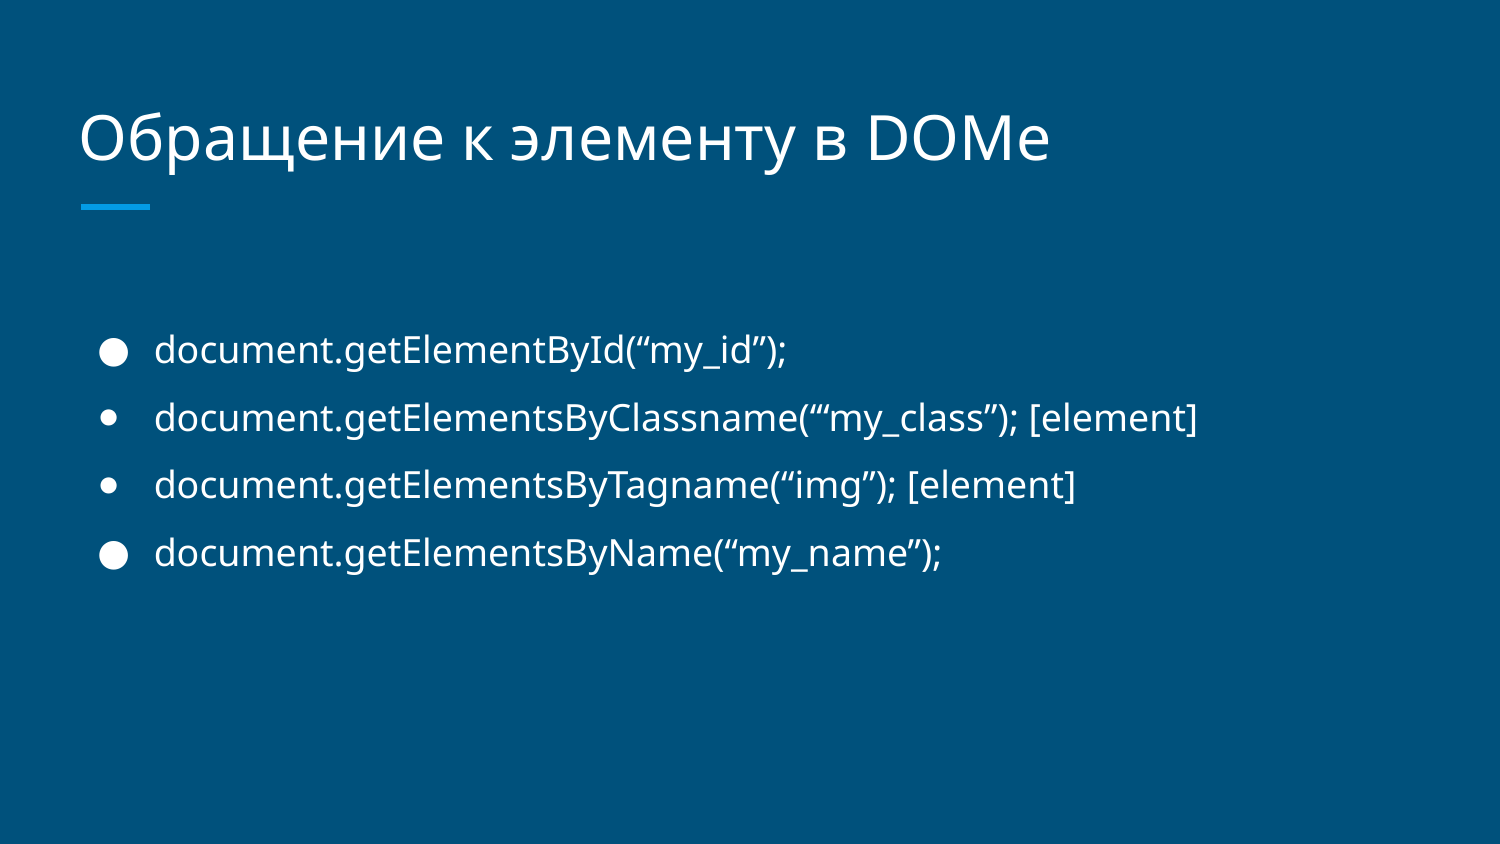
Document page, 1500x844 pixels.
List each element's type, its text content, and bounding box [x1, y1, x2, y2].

title Обращение к элементу в DOMе [63, 75, 1437, 188]
list document.getElementById(“my_id”); document.getElementsByClassname(‘“my_class”); [element] document.getElementsByTagname(“img”); [element] document.getElementsByName(“my_name”); [63, 288, 1437, 750]
